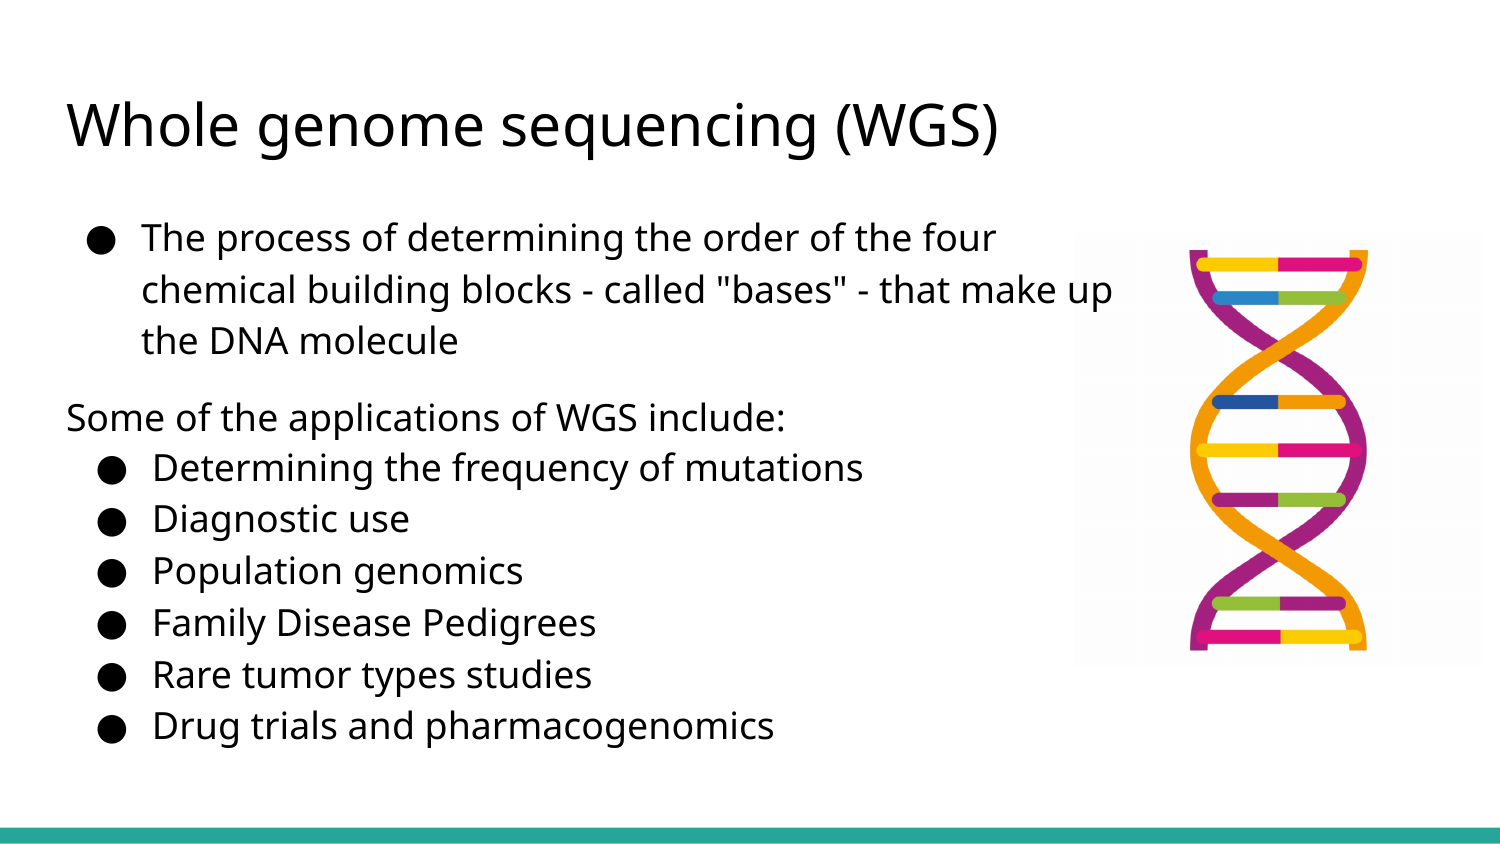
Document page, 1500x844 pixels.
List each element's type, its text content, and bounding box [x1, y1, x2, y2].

list Determining the frequency of mutations Diagnostic use Population genomics Family Disease Pedigrees Rare tumor types studies Drug trials and pharmacogenomics [61, 421, 1151, 804]
picture [1073, 231, 1485, 668]
list The process of determining the order of the four chemical building blocks - called "bases" - that make up the DNA molecule Some of the applications of WGS include: [51, 192, 1141, 452]
title Whole genome sequencing (WGS) [51, 72, 1449, 174]
